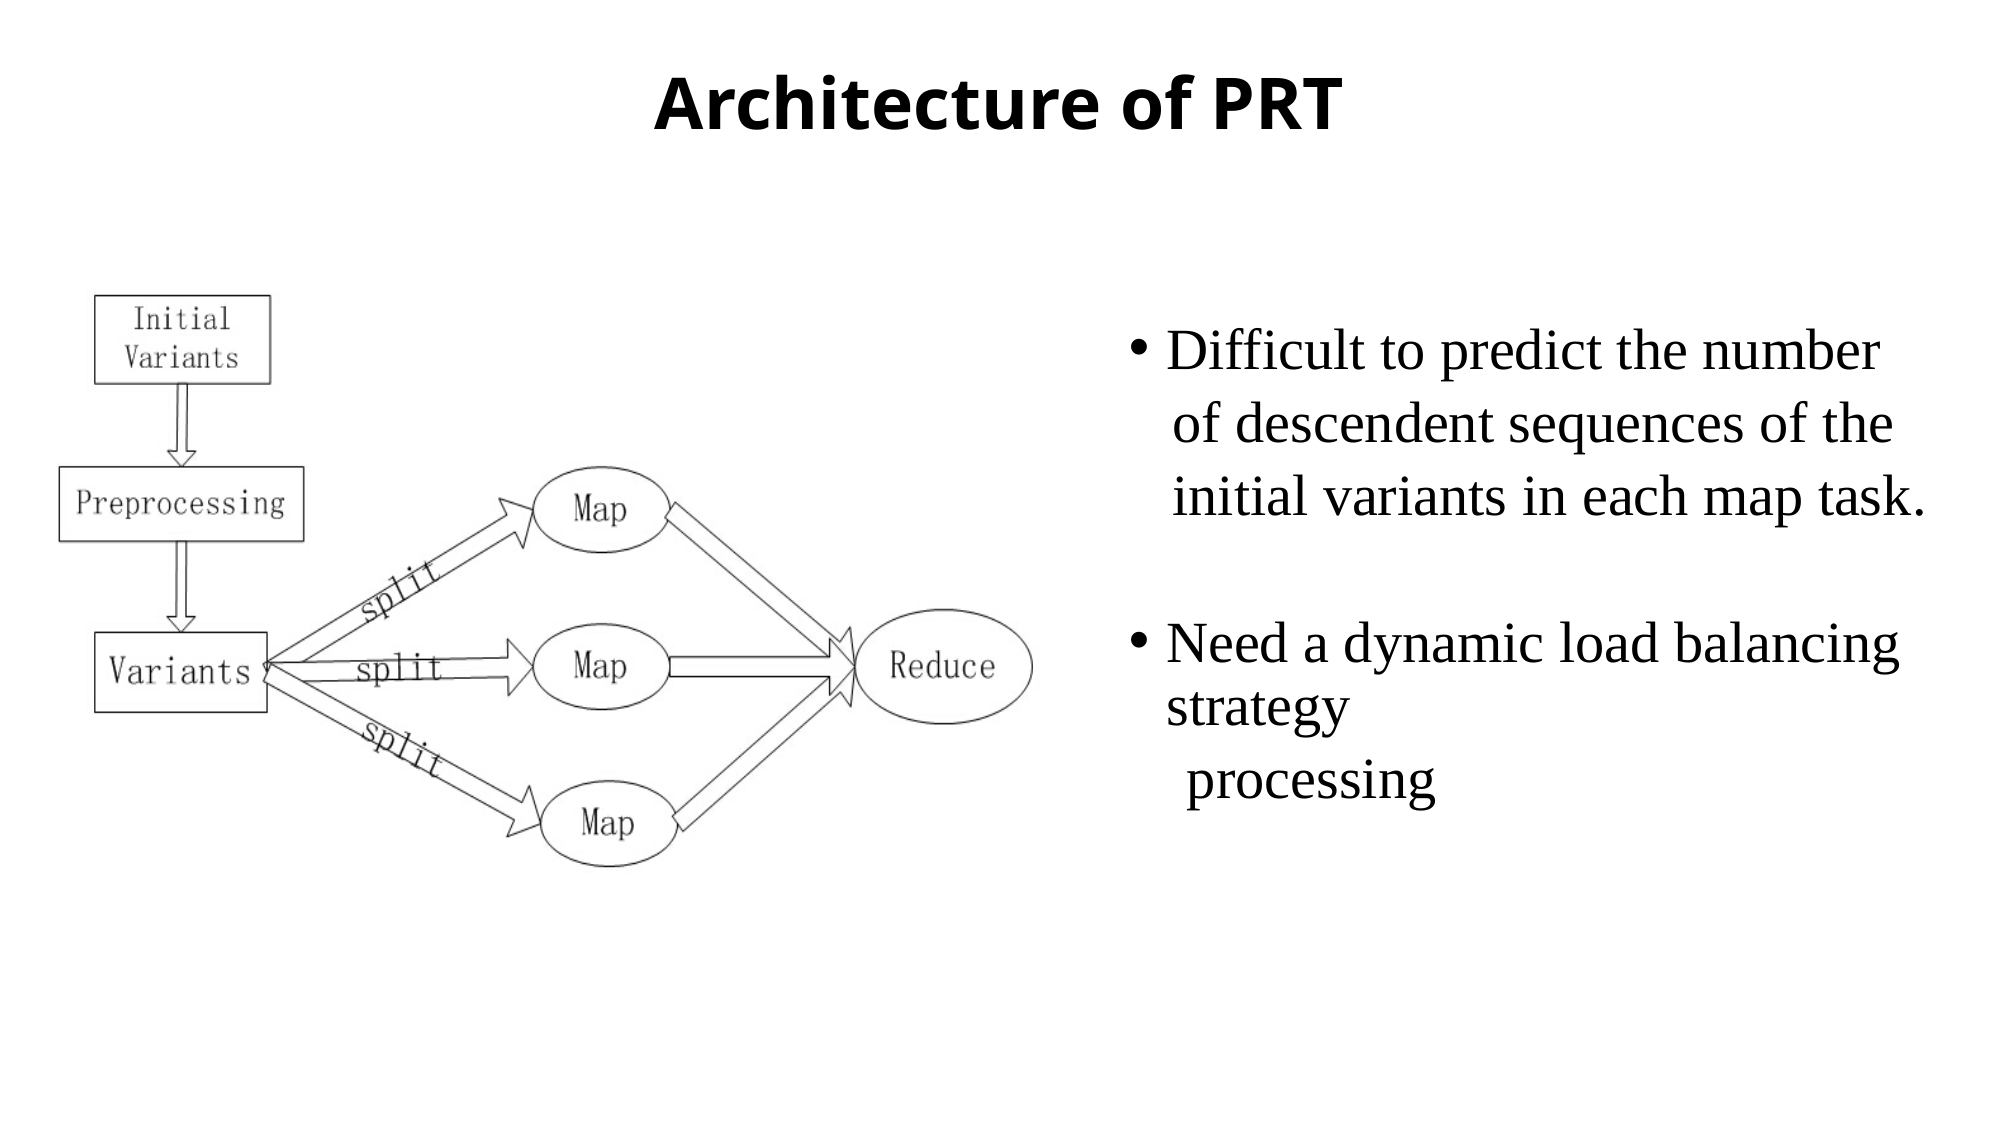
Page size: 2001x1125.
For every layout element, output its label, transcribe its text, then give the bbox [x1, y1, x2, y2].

picture [36, 268, 1052, 884]
list Difficult to predict the number of descendent sequences of the initial variants in each map task. Need a dynamic load balancing strategy processing [1038, 157, 2000, 992]
title Architecture of PRT [137, 59, 1863, 153]
